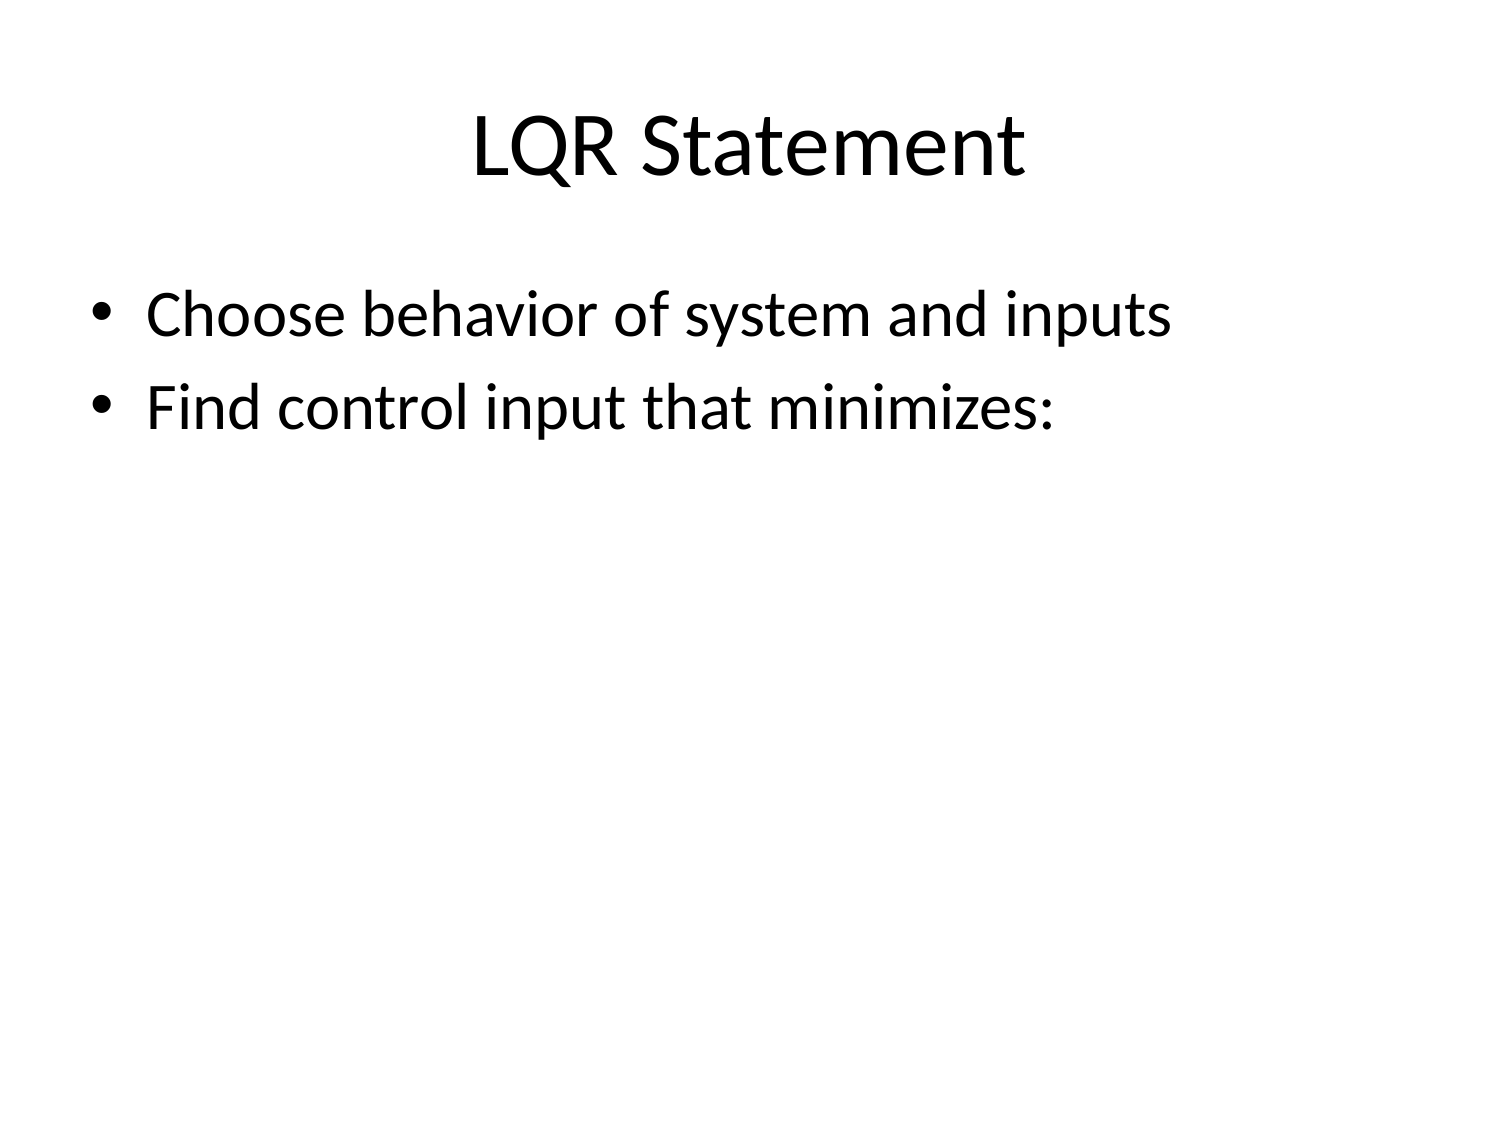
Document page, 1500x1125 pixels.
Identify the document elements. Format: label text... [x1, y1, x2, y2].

title LQR Statement [75, 45, 1425, 233]
list Choose behavior of system and inputs Find control input that minimizes: [75, 262, 1425, 1005]
